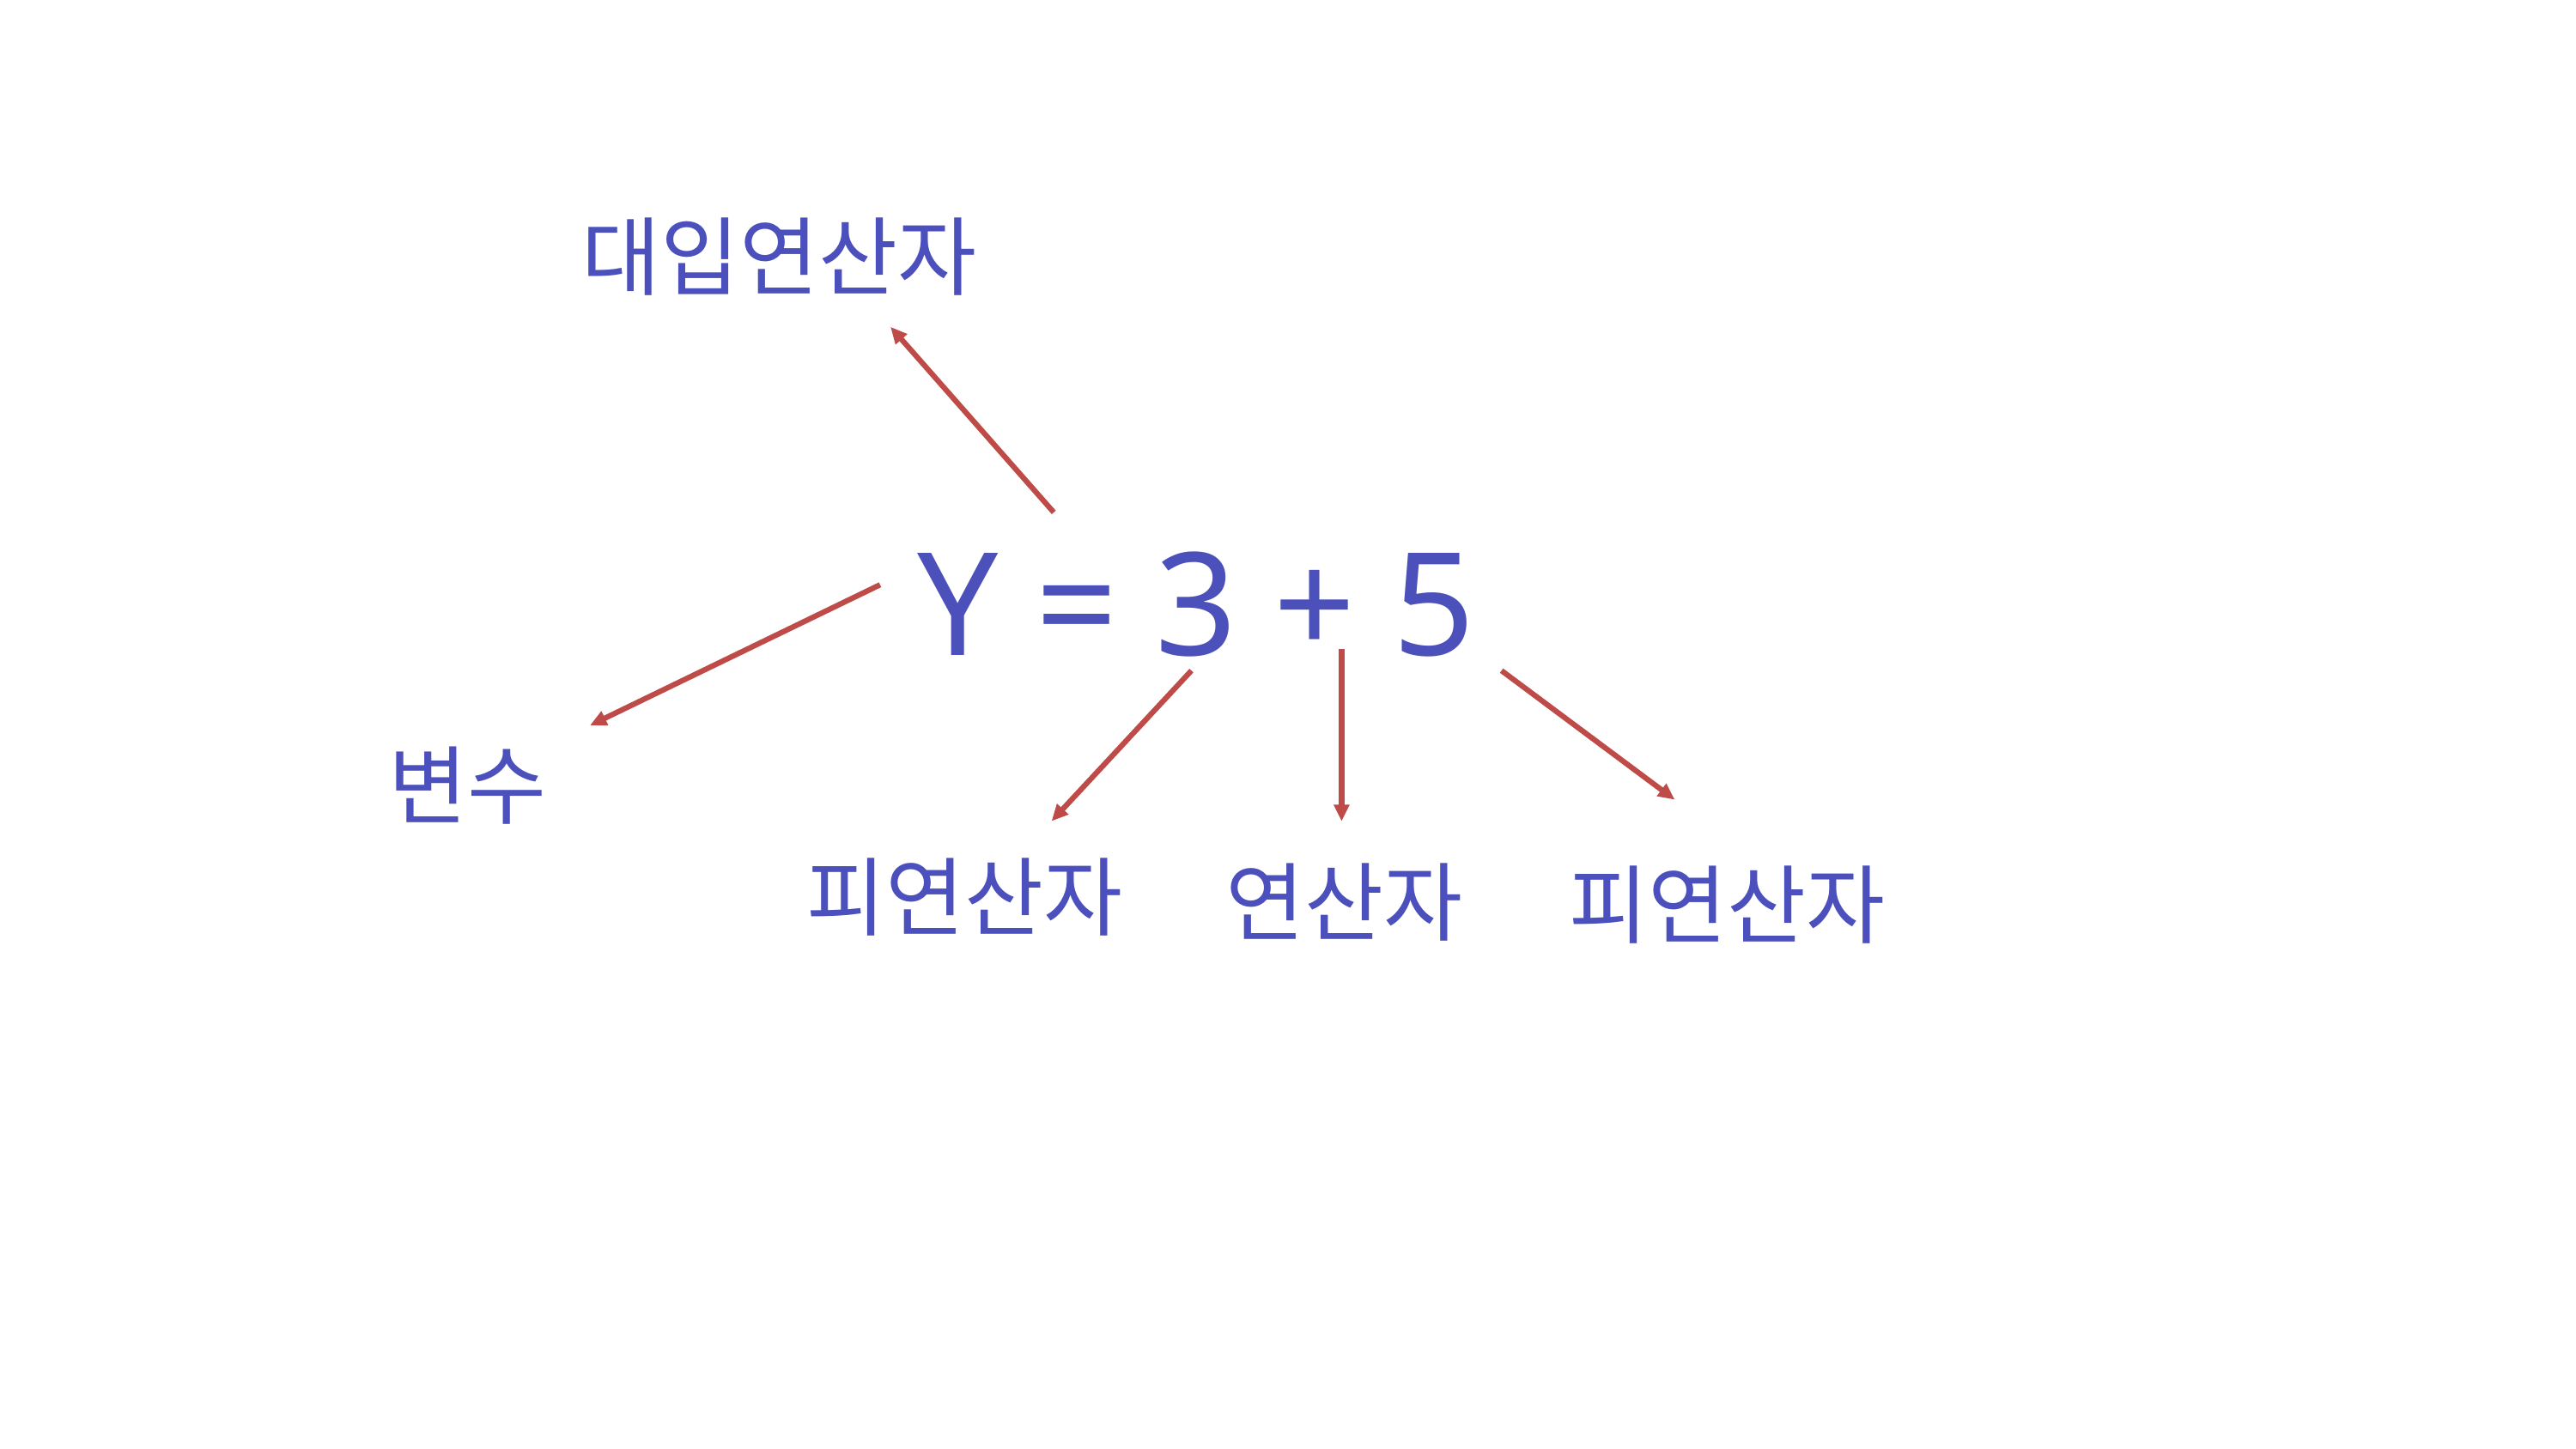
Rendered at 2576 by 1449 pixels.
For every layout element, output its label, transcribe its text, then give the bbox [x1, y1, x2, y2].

text_box 연산자 [1212, 842, 1503, 958]
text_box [590, 584, 881, 726]
text_box Y = 3 + 5 [905, 506, 1489, 690]
text_box 피연산자 [793, 837, 1170, 953]
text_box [1501, 670, 1675, 800]
text_box 변수 [375, 724, 623, 841]
text_box 대입연산자 [568, 196, 1052, 312]
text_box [1051, 670, 1192, 822]
text_box 피연산자 [1556, 845, 1932, 961]
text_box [890, 326, 1054, 513]
